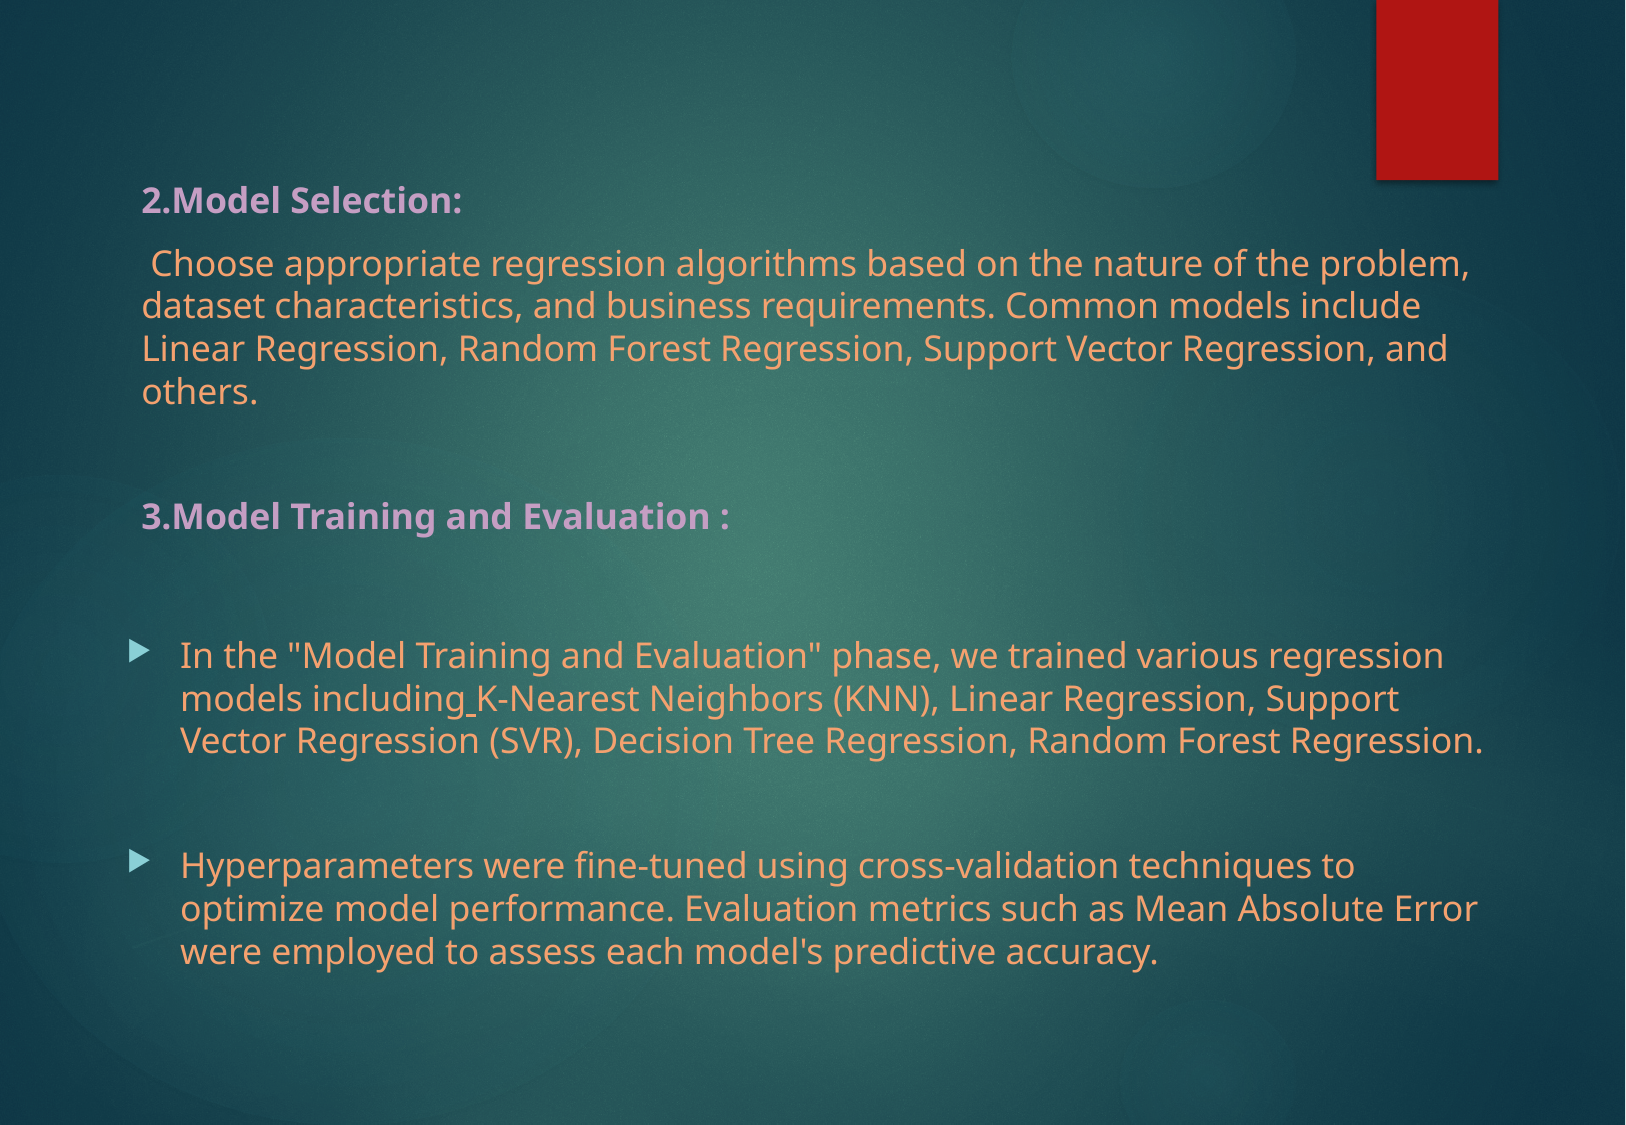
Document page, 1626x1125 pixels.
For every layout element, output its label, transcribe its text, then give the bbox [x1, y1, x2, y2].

list 2.Model Selection: Choose appropriate regression algorithms based on the nature of the problem, dataset characteristics, and business requirements. Common models include Linear Regression, Random Forest Regression, Support Vector Regression, and others. 3.Model Training and Evaluation : In the "Model Training and Evaluation" phase, we trained various regression models including K-Nearest Neighbors (KNN), Linear Regression, Support Vector Regression (SVR), Decision Tree Regression, Random Forest Regression. Hyperparameters were fine-tuned using cross-validation techniques to optimize model performance. Evaluation metrics such as Mean Absolute Error were employed to assess each model's predictive accuracy. [111, 108, 1514, 1017]
